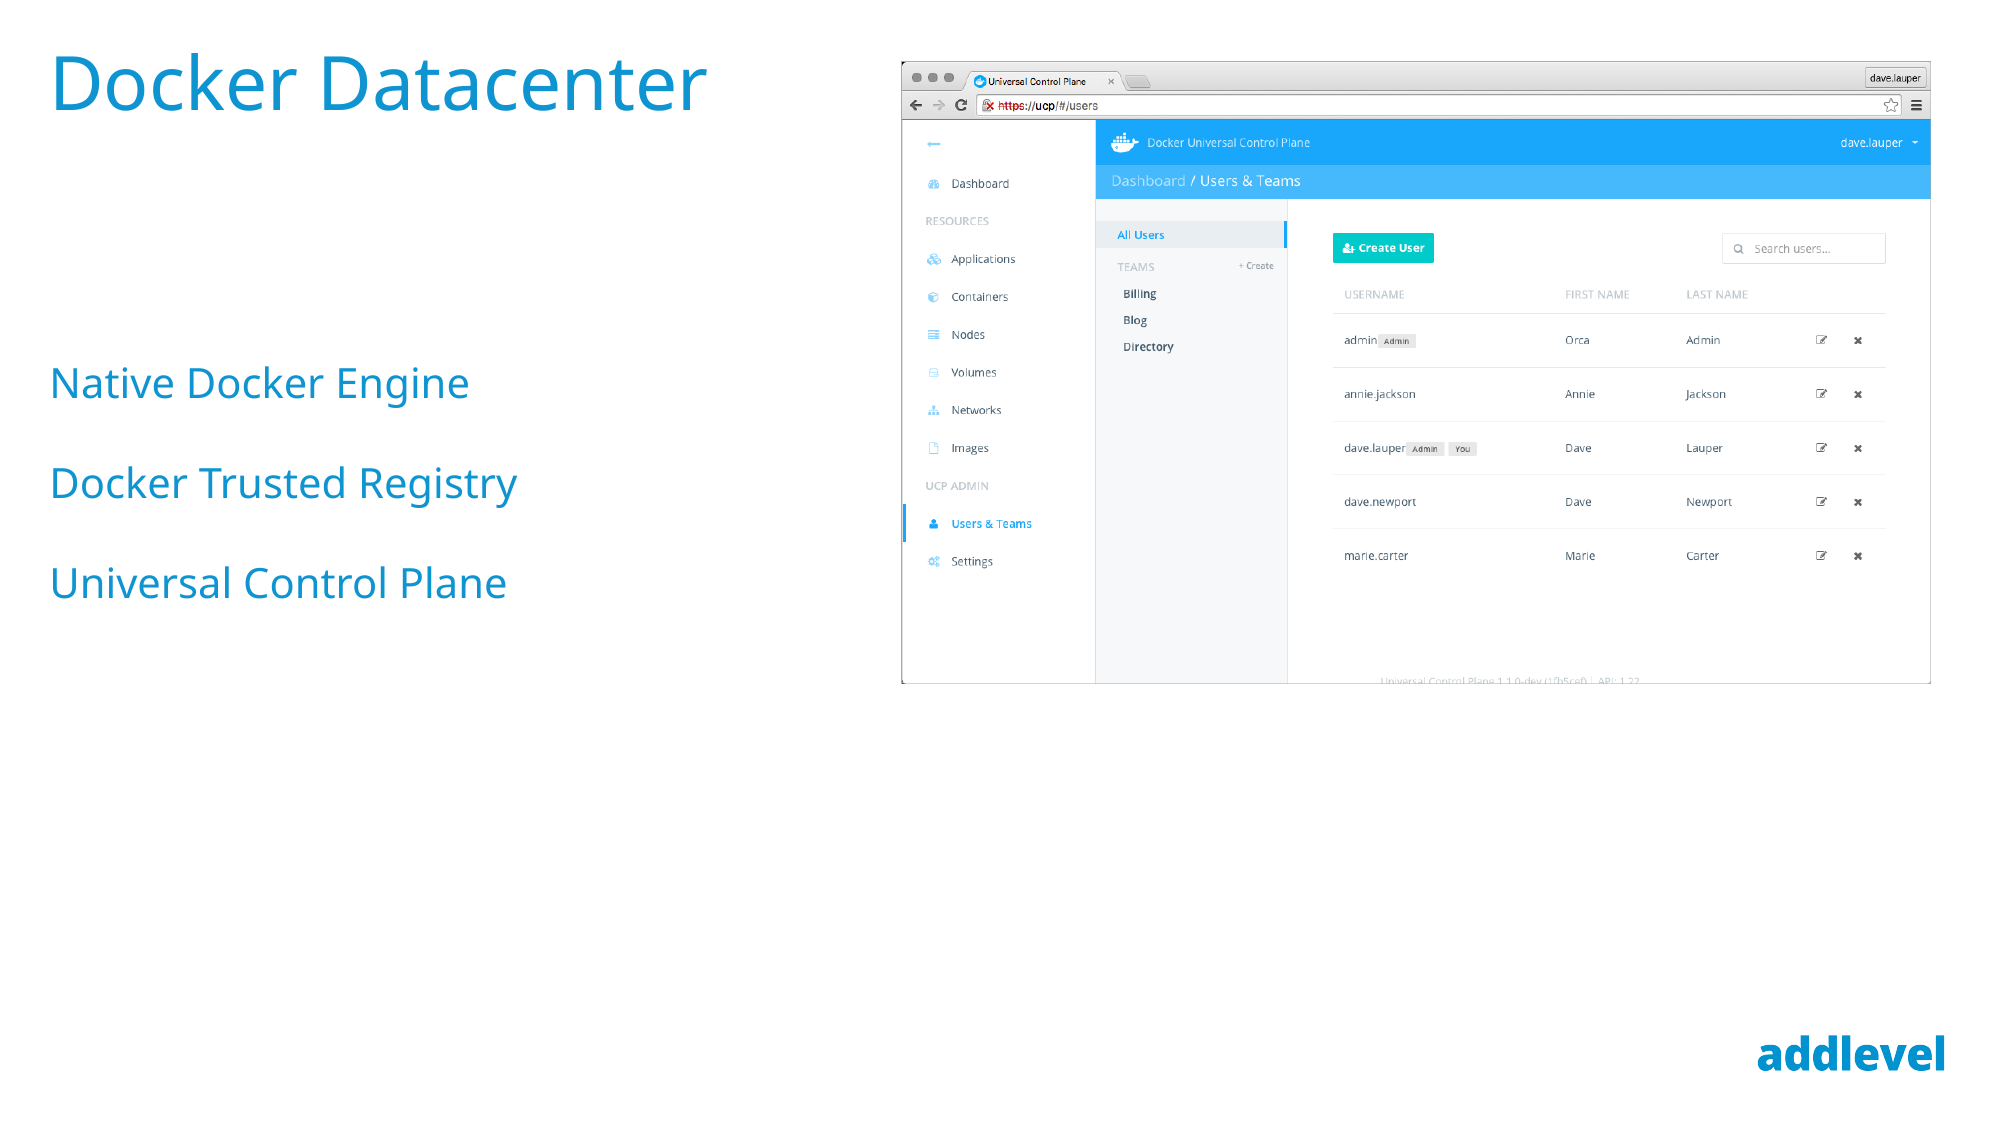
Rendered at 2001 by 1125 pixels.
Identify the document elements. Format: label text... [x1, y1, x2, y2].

picture [1756, 1033, 1947, 1074]
text_box Native Docker Engine Docker Trusted Registry Universal Control Plane [34, 187, 1985, 778]
picture [901, 61, 1931, 684]
text_box Docker Datacenter [34, 28, 1618, 133]
